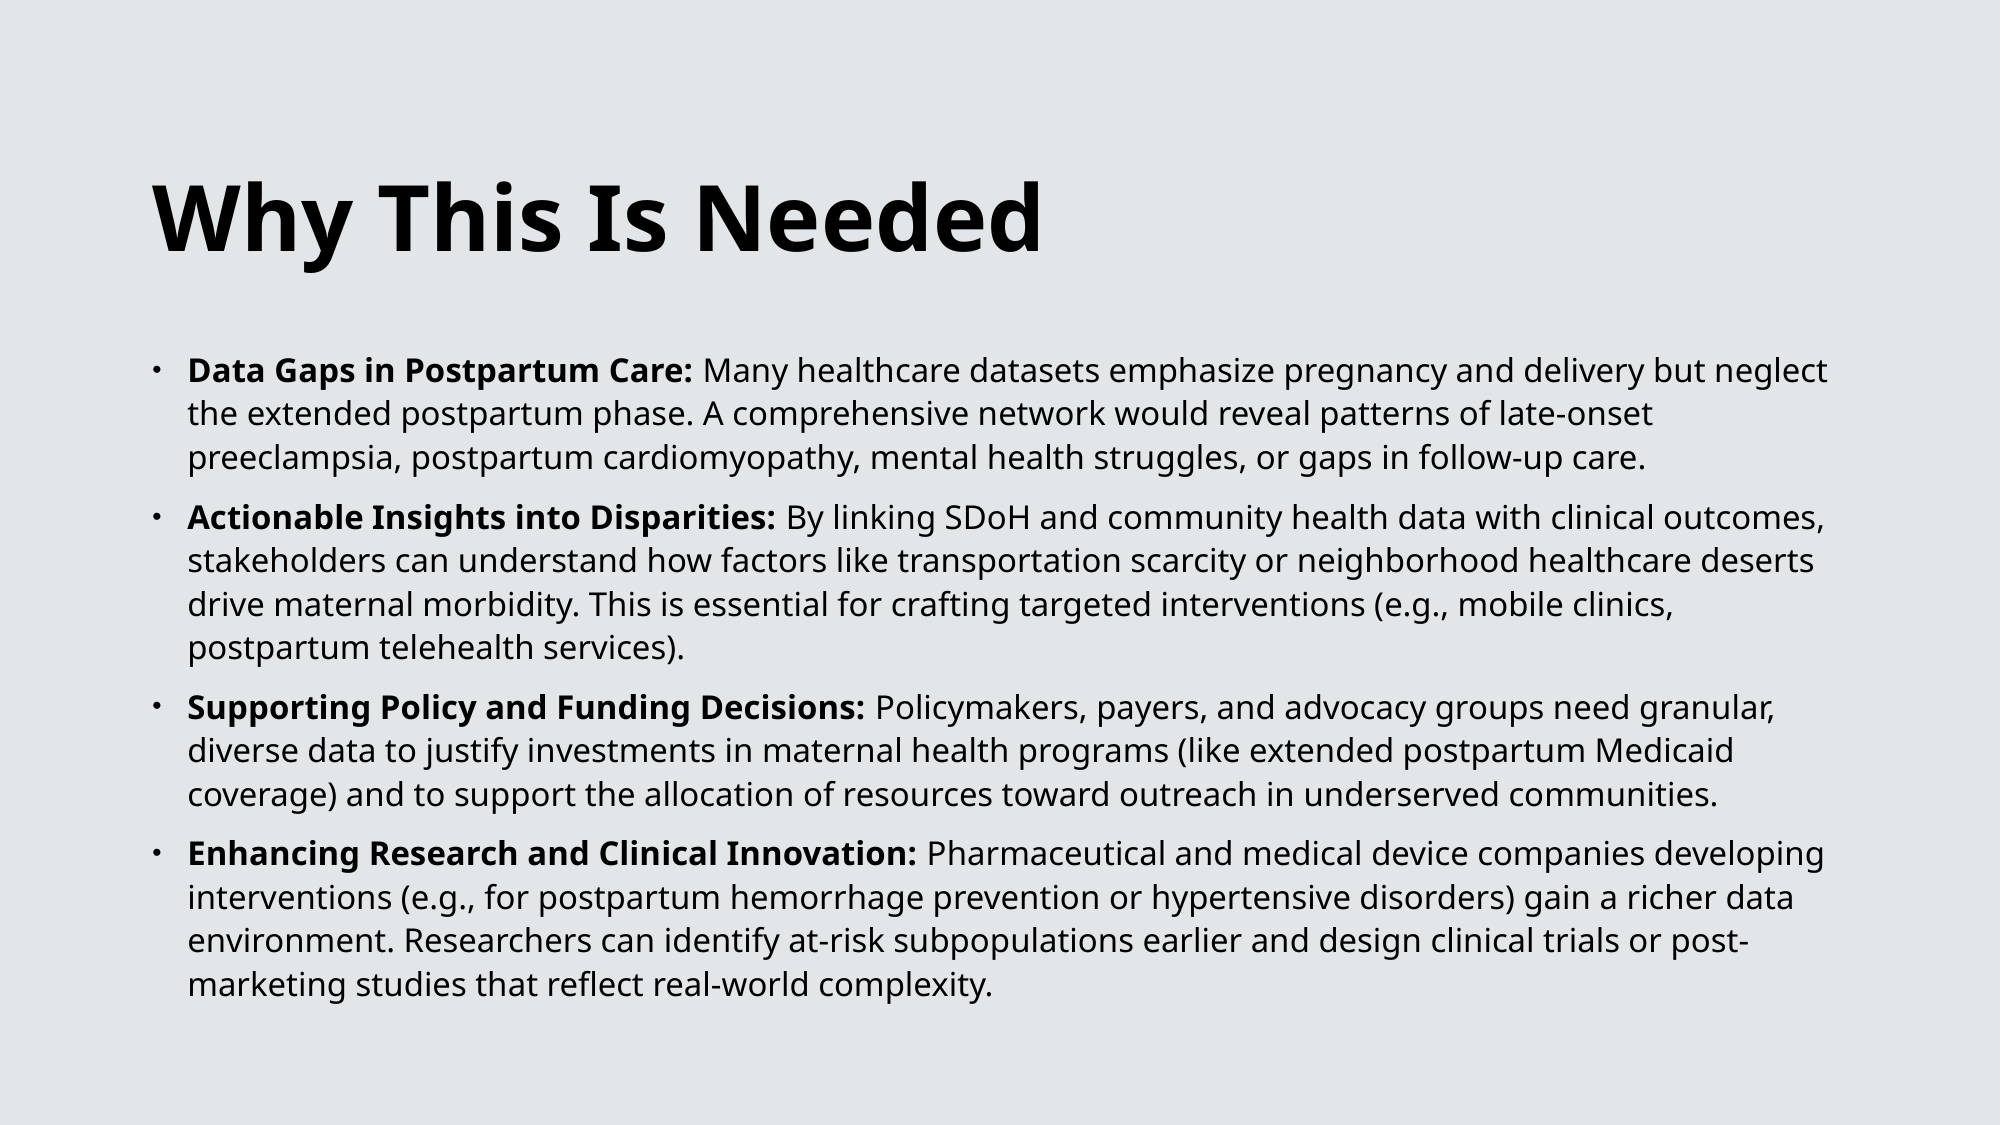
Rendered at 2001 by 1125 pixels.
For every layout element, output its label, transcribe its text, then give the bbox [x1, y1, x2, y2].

list Data Gaps in Postpartum Care: Many healthcare datasets emphasize pregnancy and delivery but neglect the extended postpartum phase. A comprehensive network would reveal patterns of late-onset preeclampsia, postpartum cardiomyopathy, mental health struggles, or gaps in follow-up care. Actionable Insights into Disparities: By linking SDoH and community health data with clinical outcomes, stakeholders can understand how factors like transportation scarcity or neighborhood healthcare deserts drive maternal morbidity. This is essential for crafting targeted interventions (e.g., mobile clinics, postpartum telehealth services). Supporting Policy and Funding Decisions: Policymakers, payers, and advocacy groups need granular, diverse data to justify investments in maternal health programs (like extended postpartum Medicaid coverage) and to support the allocation of resources toward outreach in underserved communities. Enhancing Research and Clinical Innovation: Pharmaceutical and medical device companies developing interventions (e.g., for postpartum hemorrhage prevention or hypertensive disorders) gain a richer data environment. Researchers can identify at-risk subpopulations earlier and design clinical trials or post-marketing studies that reflect real-world complexity. [137, 338, 1863, 1014]
title Why This Is Needed [137, 95, 1863, 280]
